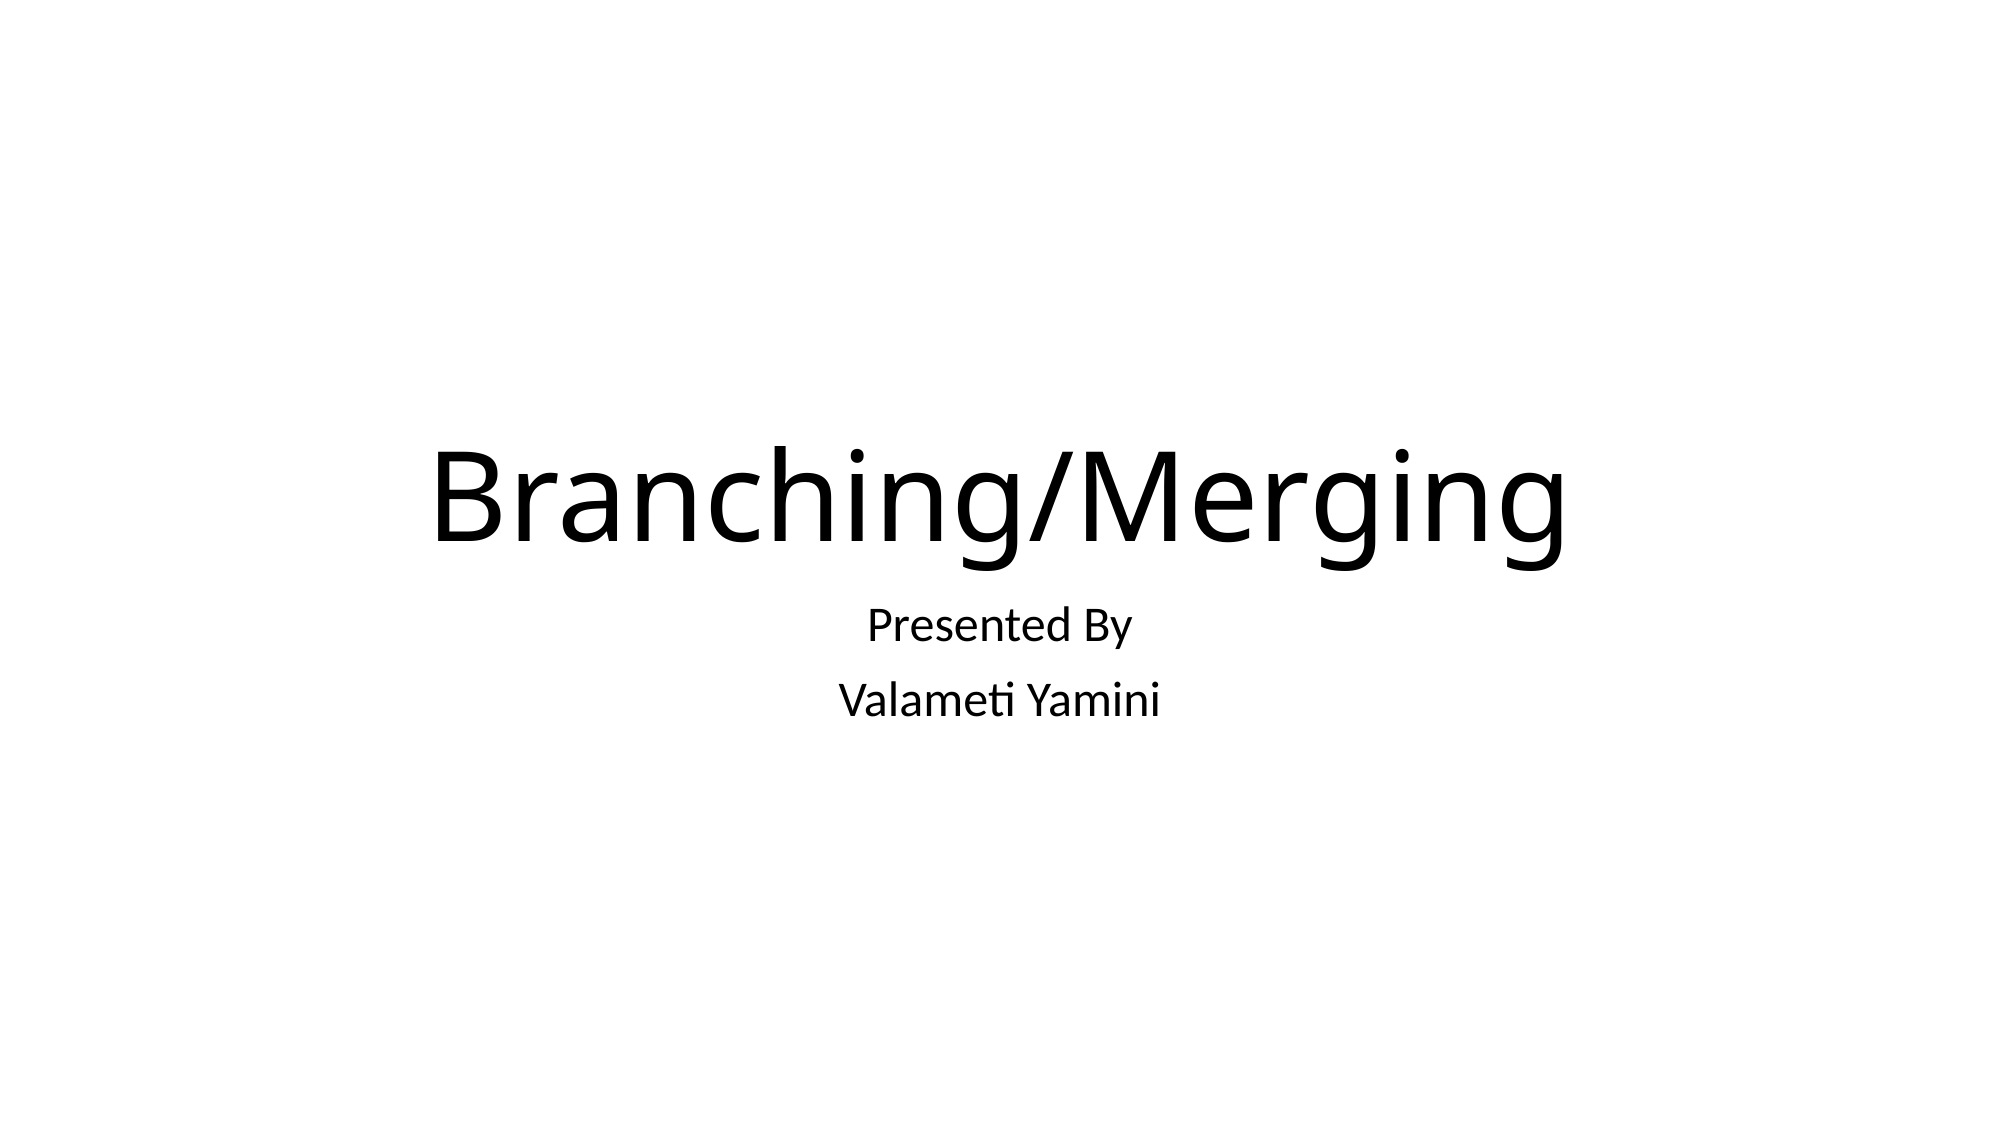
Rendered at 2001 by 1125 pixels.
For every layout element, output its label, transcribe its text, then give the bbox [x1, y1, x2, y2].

subtitle Presented By Valameti Yamini [249, 590, 1750, 863]
title Branching/Merging [249, 184, 1750, 576]
